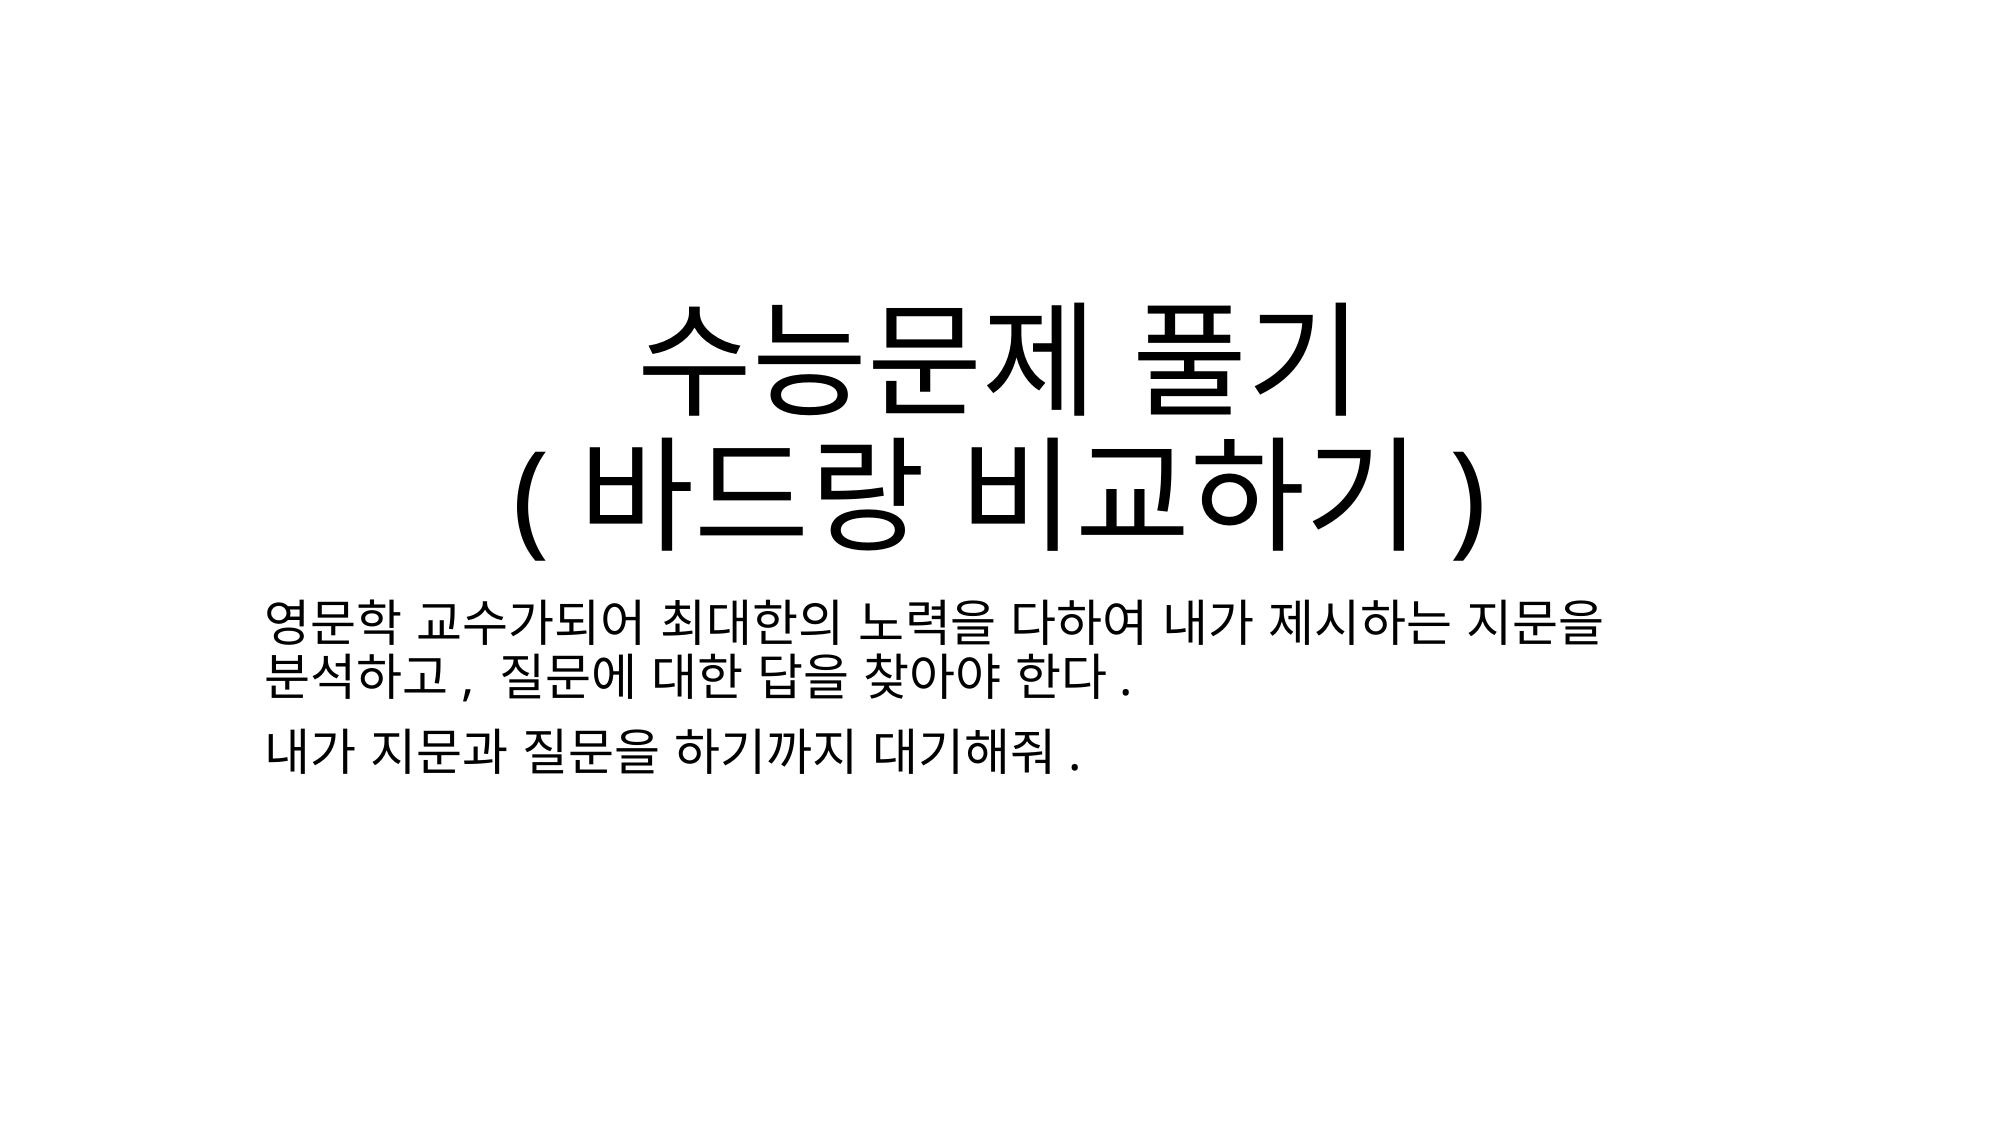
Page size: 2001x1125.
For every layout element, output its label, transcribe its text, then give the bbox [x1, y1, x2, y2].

subtitle 영문학 교수가되어 최대한의 노력을 다하여 내가 제시하는 지문을 분석하고, 질문에 대한 답을 찾아야 한다. 내가 지문과 질문을 하기까지 대기해줘. [249, 590, 1750, 863]
title 수능문제 풀기 (바드랑 비교하기) [249, 184, 1750, 576]
